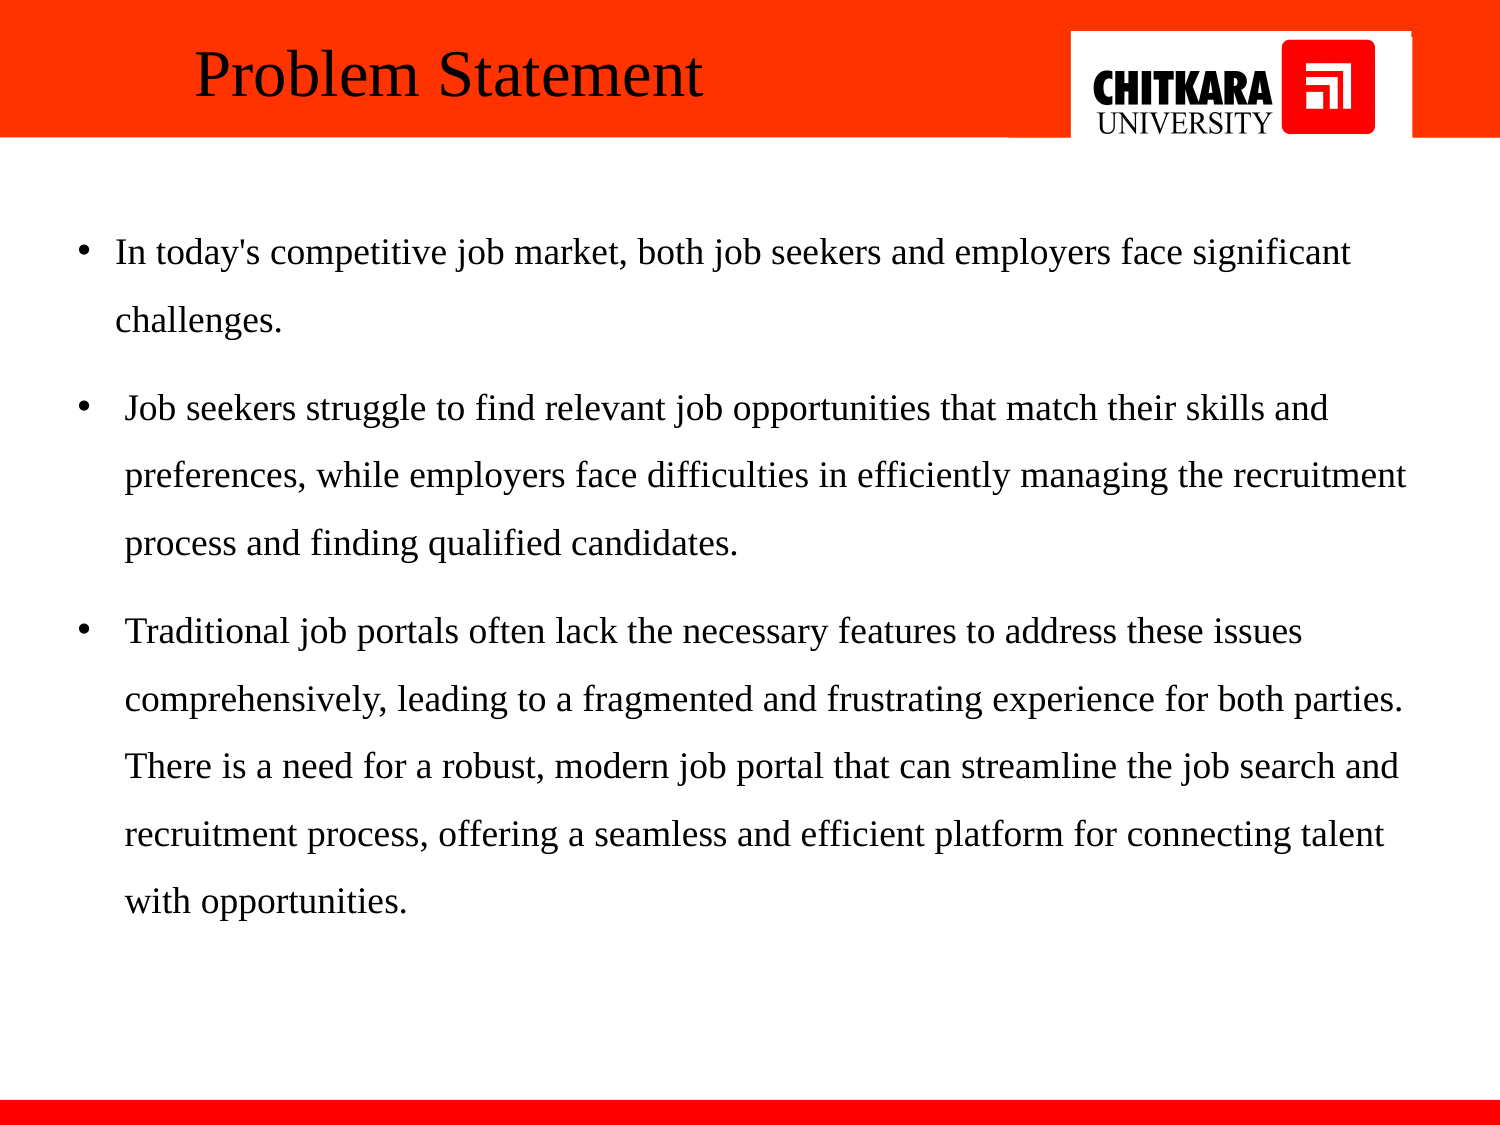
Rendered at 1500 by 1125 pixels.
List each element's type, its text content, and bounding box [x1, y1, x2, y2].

picture [1074, 37, 1390, 138]
title Problem Statement [0, 0, 900, 150]
subtitle In today's competitive job market, both job seekers and employers face significant challenges. Job seekers struggle to find relevant job opportunities that match their skills and preferences, while employers face difficulties in efficiently managing the recruitment process and finding qualified candidates. Traditional job portals often lack the necessary features to address these issues comprehensively, leading to a fragmented and frustrating experience for both parties. There is a need for a robust, modern job portal that can streamline the job search and recruitment process, offering a seamless and efficient platform for connecting talent with opportunities. [77, 243, 1428, 1009]
